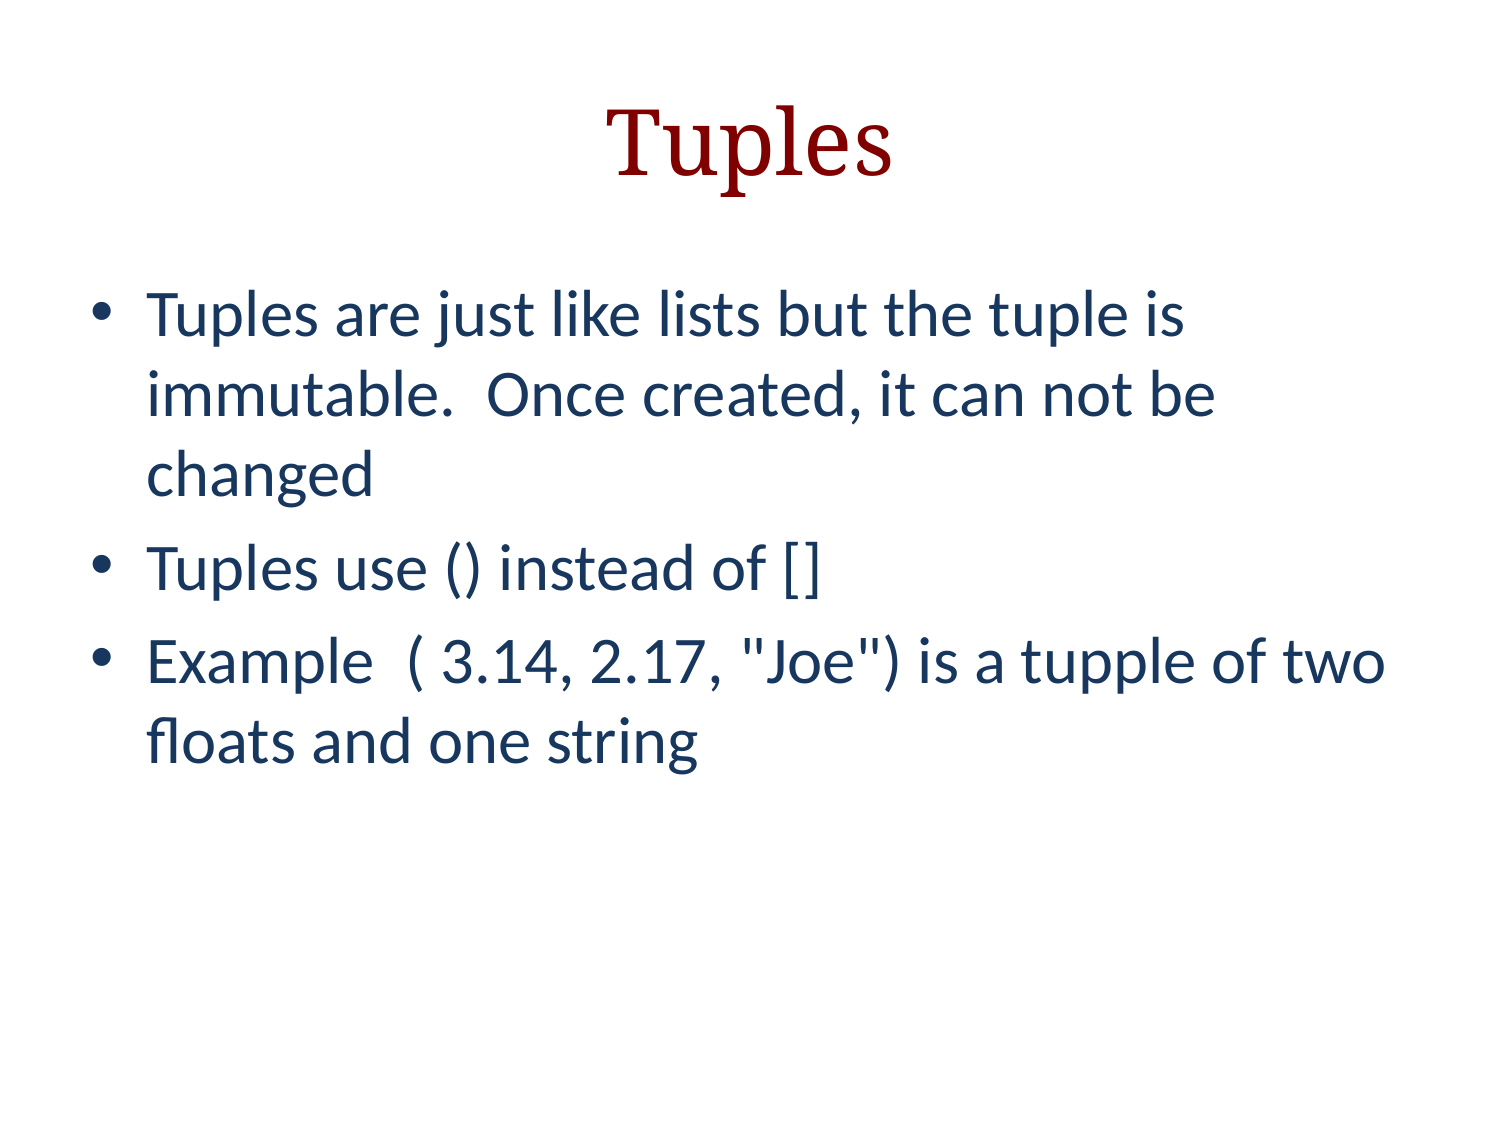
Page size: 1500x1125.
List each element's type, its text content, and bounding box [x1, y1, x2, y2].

list Tuples are just like lists but the tuple is immutable. Once created, it can not be changed Tuples use () instead of [] Example ( 3.14, 2.17, "Joe") is a tupple of two floats and one string [75, 262, 1425, 1005]
title Tuples [75, 45, 1425, 233]
